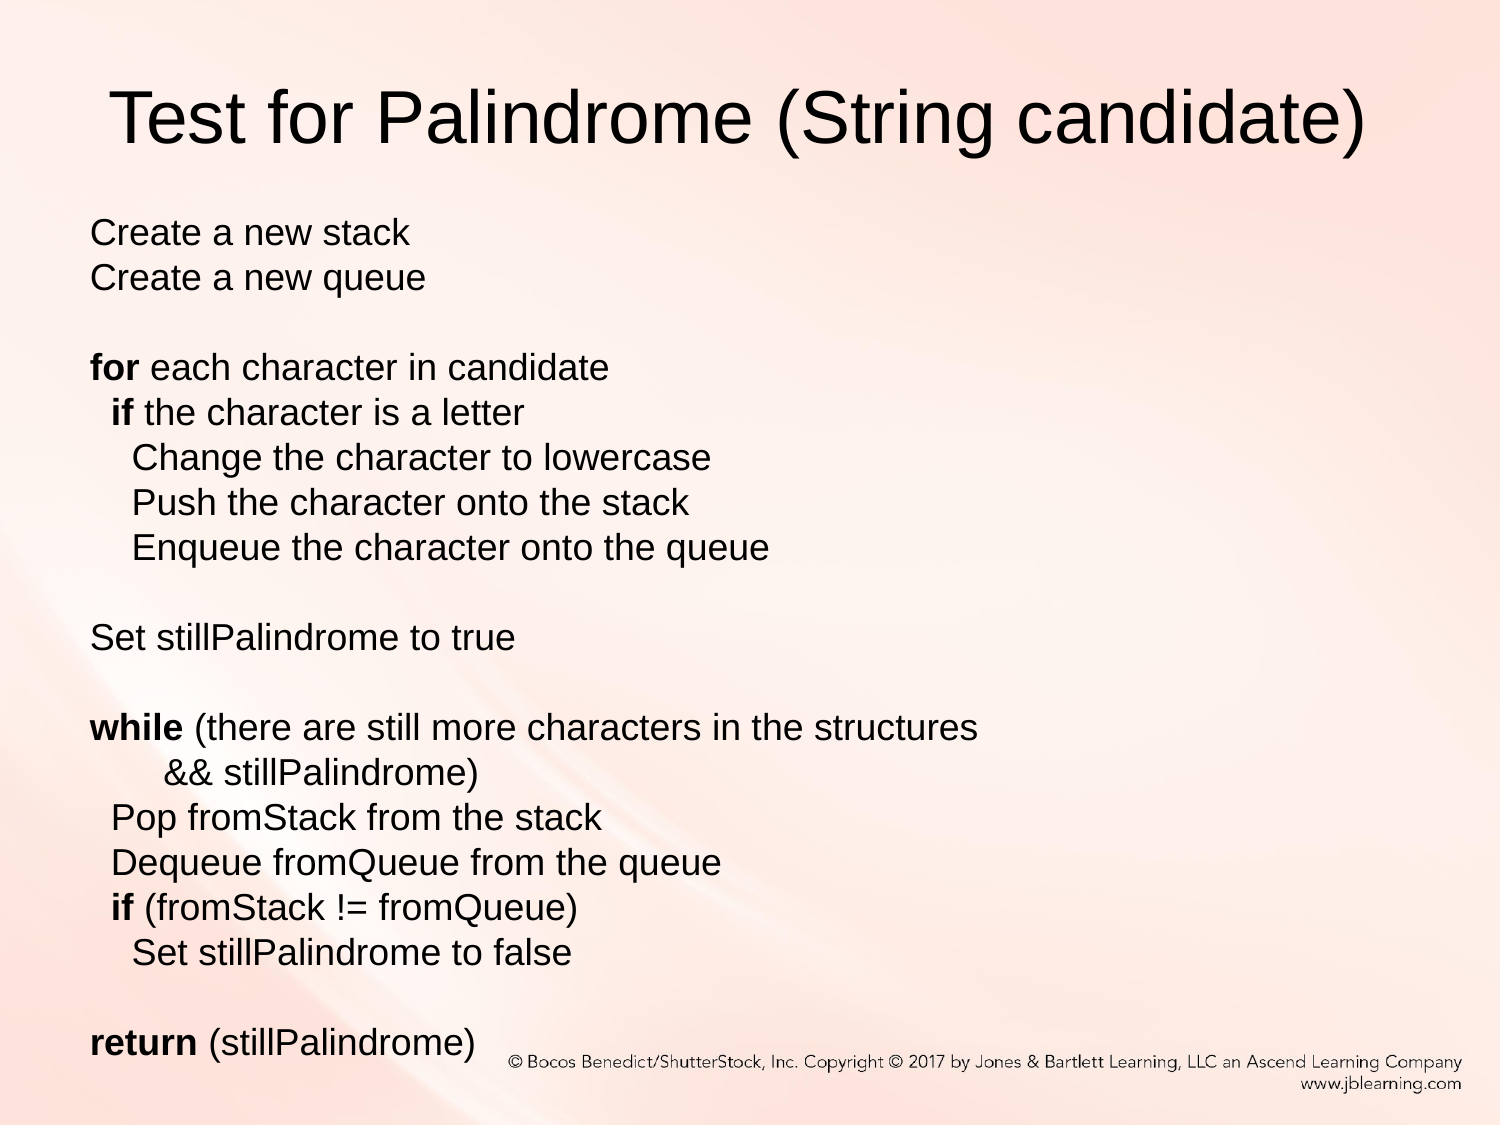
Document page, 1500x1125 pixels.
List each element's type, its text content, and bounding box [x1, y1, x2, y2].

picture [0, 0, 1500, 1125]
text_box Test for Palindrome (String candidate) [75, 45, 1425, 175]
text_box Create a new stack Create a new queue for each character in candidate if the character is a letter Change the character to lowercase Push the character onto the stack Enqueue the character onto the queue Set stillPalindrome to true while (there are still more characters in the structures && stillPalindrome) Pop fromStack from the stack Dequeue fromQueue from the queue if (fromStack != fromQueue) Set stillPalindrome to false return (stillPalindrome) [75, 200, 1104, 1070]
